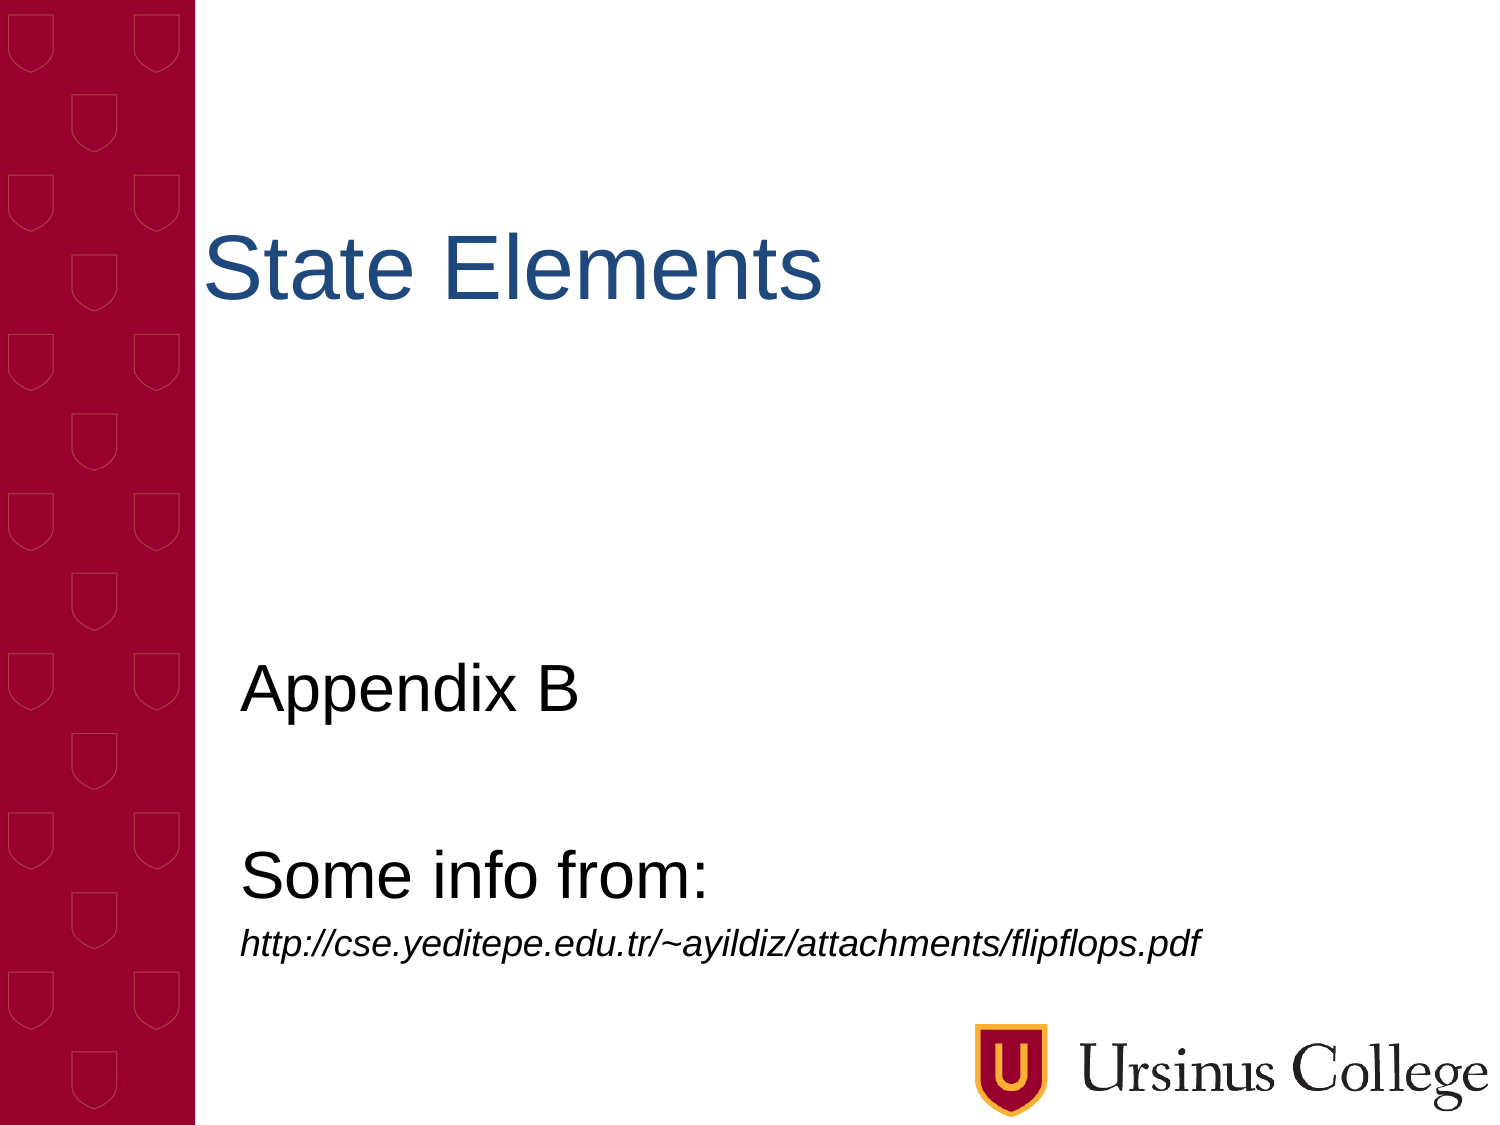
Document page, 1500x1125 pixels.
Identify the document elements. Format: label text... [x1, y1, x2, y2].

picture [0, 0, 196, 1125]
title State Elements [187, 200, 1388, 550]
picture [975, 1024, 1488, 1117]
subtitle Appendix B Some info from: http://cse.yeditepe.edu.tr/~ayildiz/attachments/flipflops.pdf [225, 637, 1275, 925]
